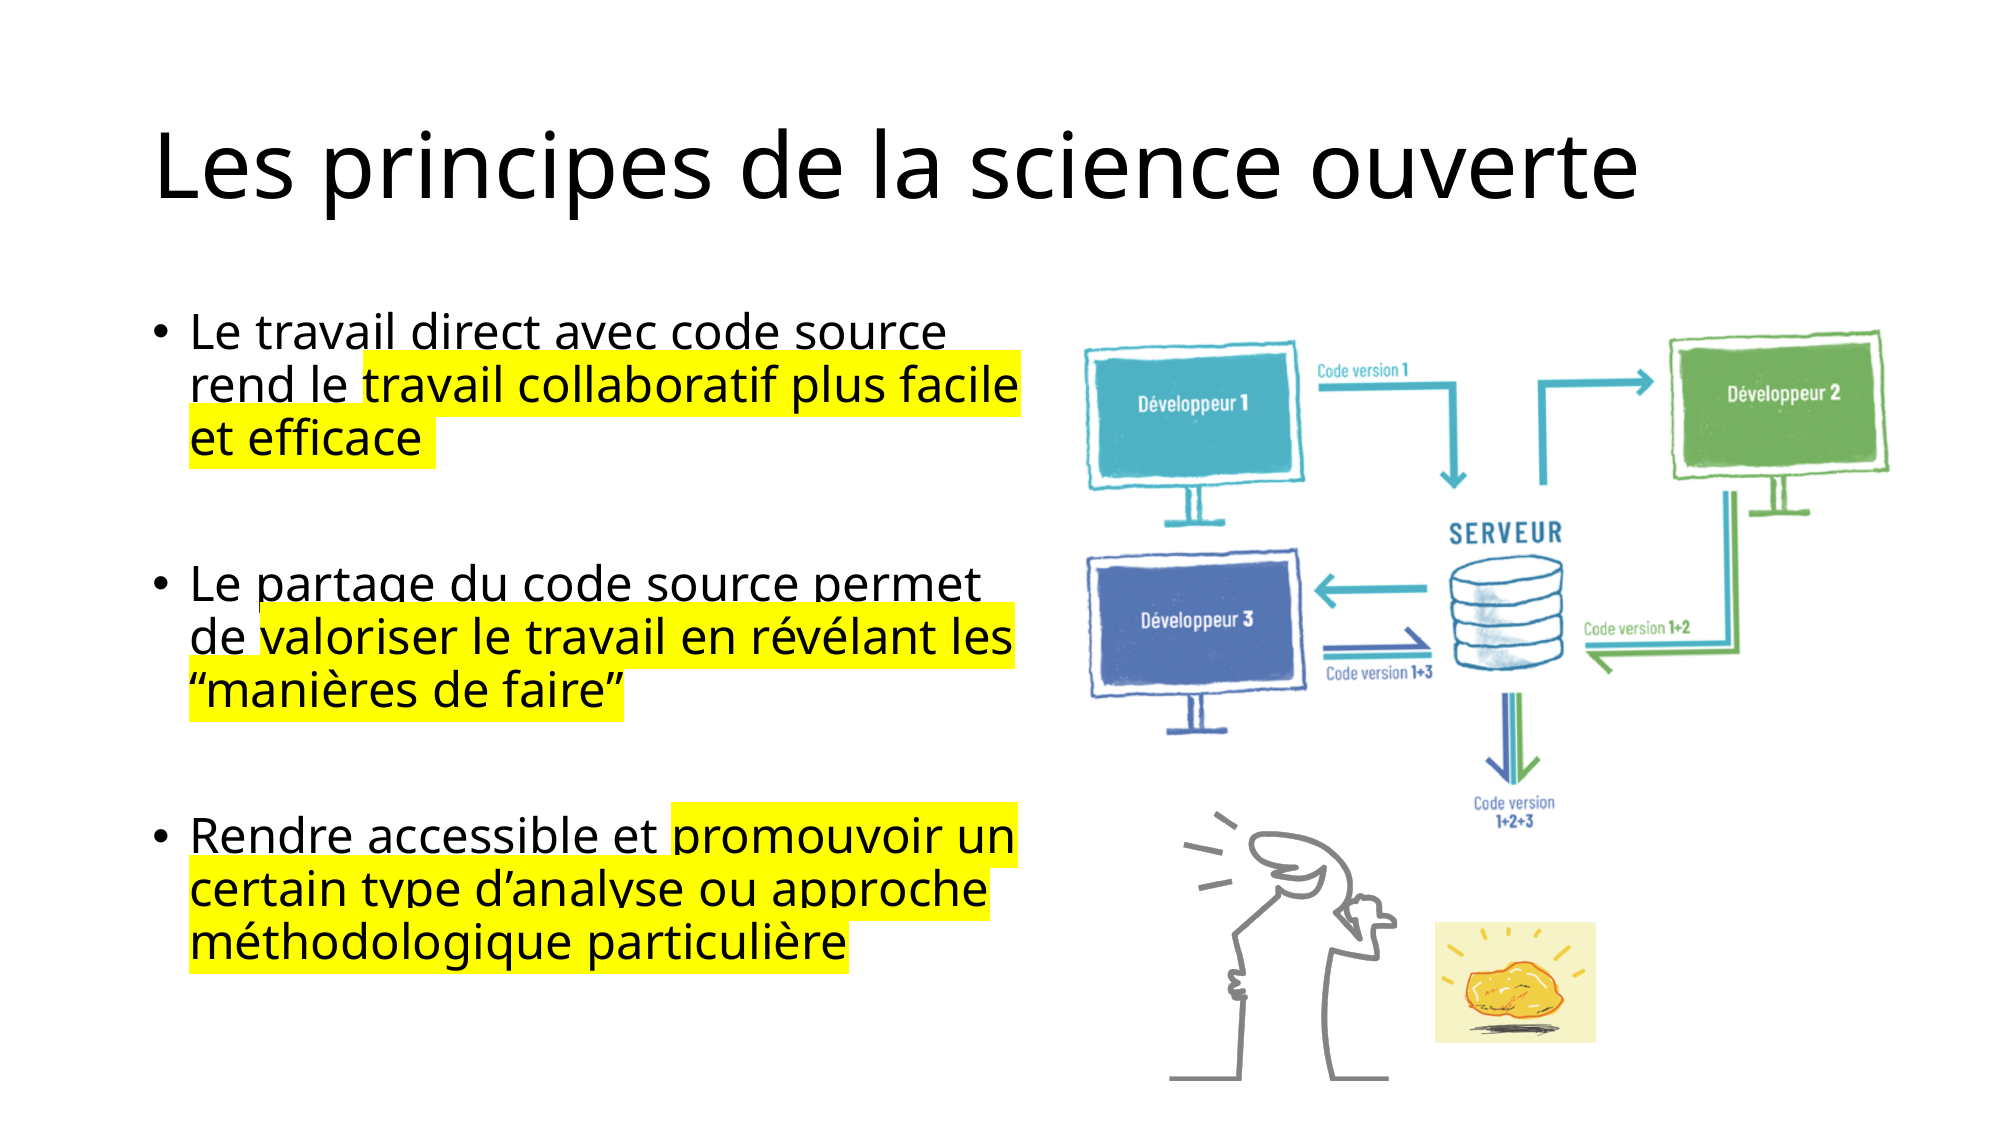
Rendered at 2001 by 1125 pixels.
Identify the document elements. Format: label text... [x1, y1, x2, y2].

picture [1435, 922, 1596, 1044]
picture [1053, 283, 1925, 1081]
list Le travail direct avec code source rend le travail collaboratif plus facile et efficace Le partage du code source permet de valoriser le travail en révélant les “manières de faire” Rendre accessible et promouvoir un certain type d’analyse ou approche méthodologique particulière [137, 299, 1054, 980]
title Les principes de la science ouverte [137, 59, 1863, 278]
